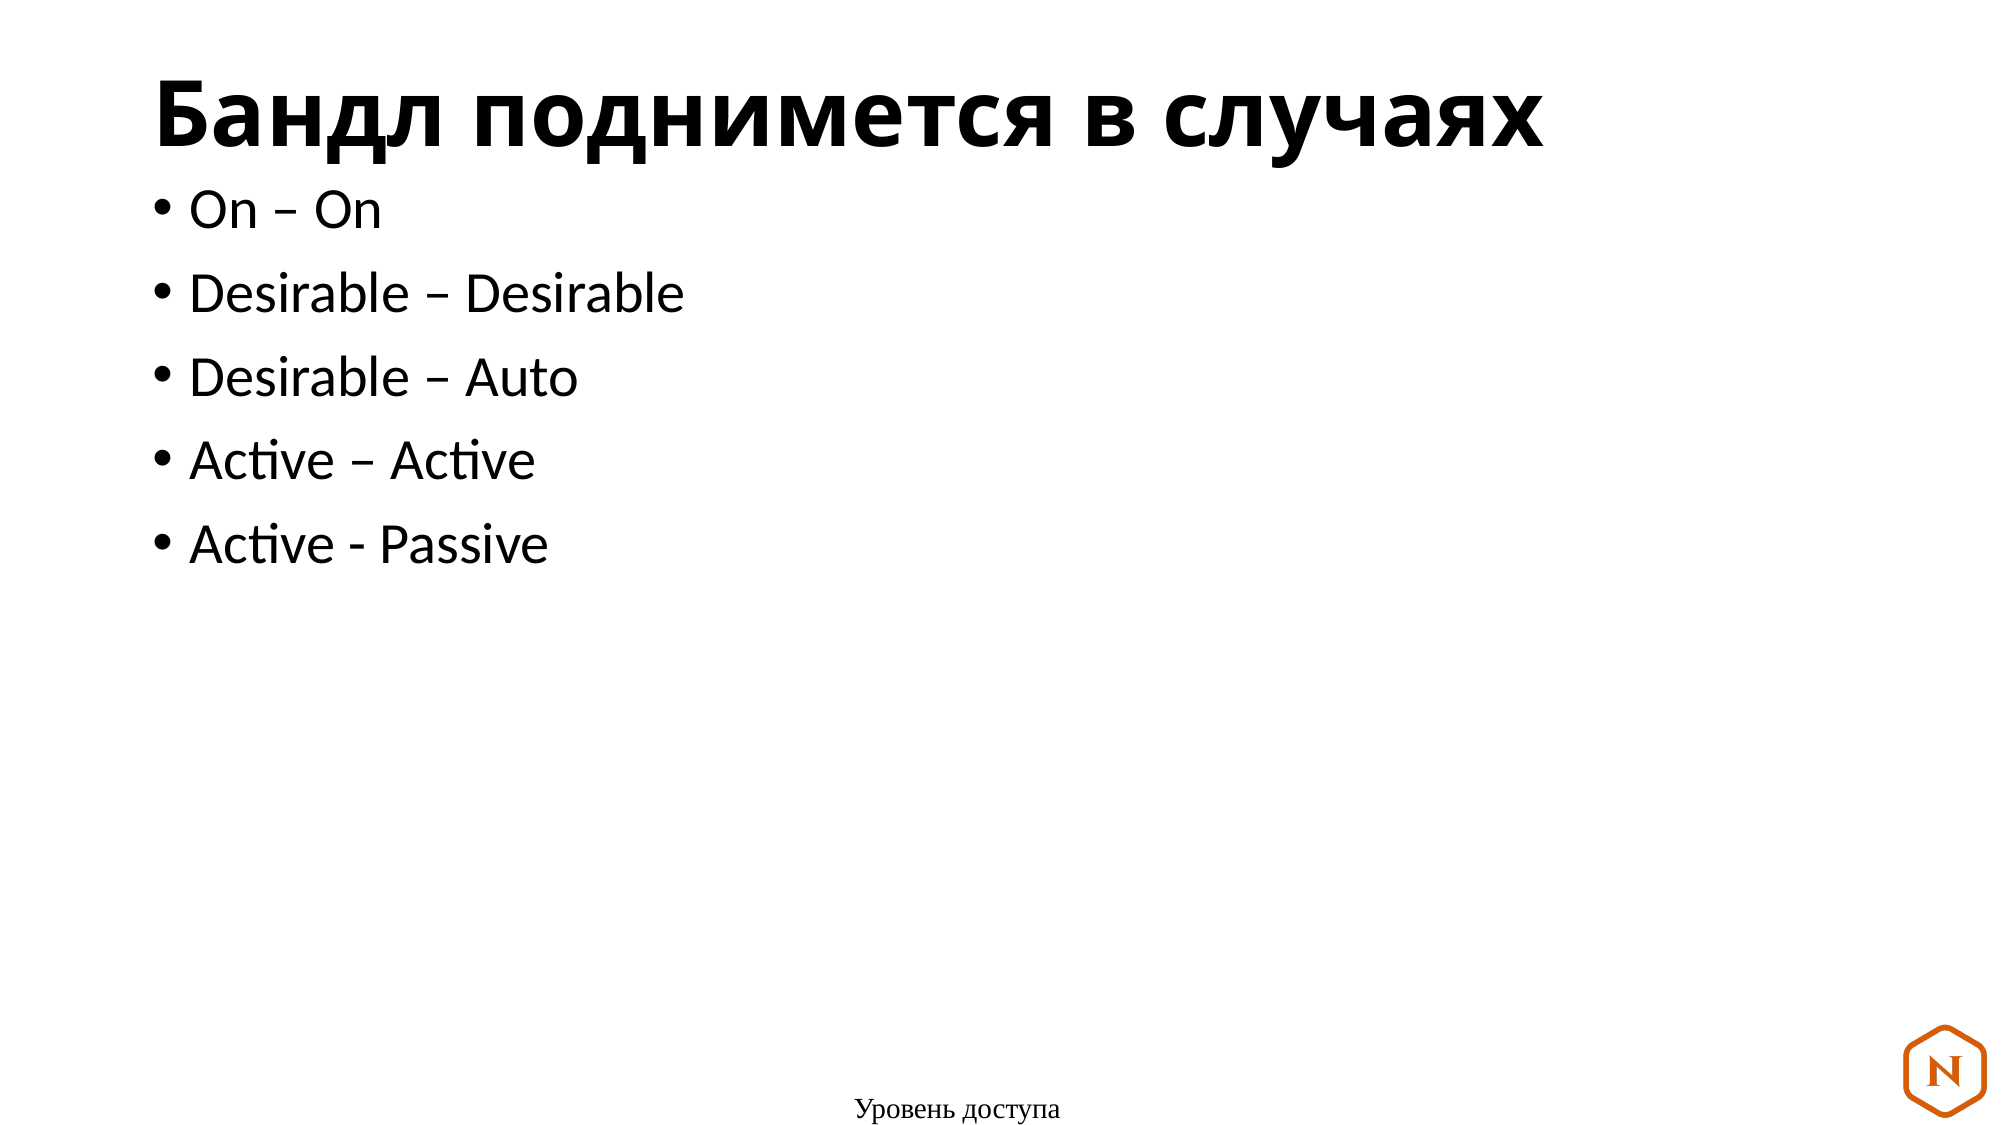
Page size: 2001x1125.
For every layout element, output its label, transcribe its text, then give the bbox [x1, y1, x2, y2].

picture [1890, 1014, 2000, 1125]
footer Уровень доступа [738, 1082, 1176, 1125]
title Бандл поднимется в случаях [137, 59, 1863, 171]
list On – On Desirable – Desirable Desirable – Auto Active – Active Active - Passive [137, 171, 1863, 1014]
